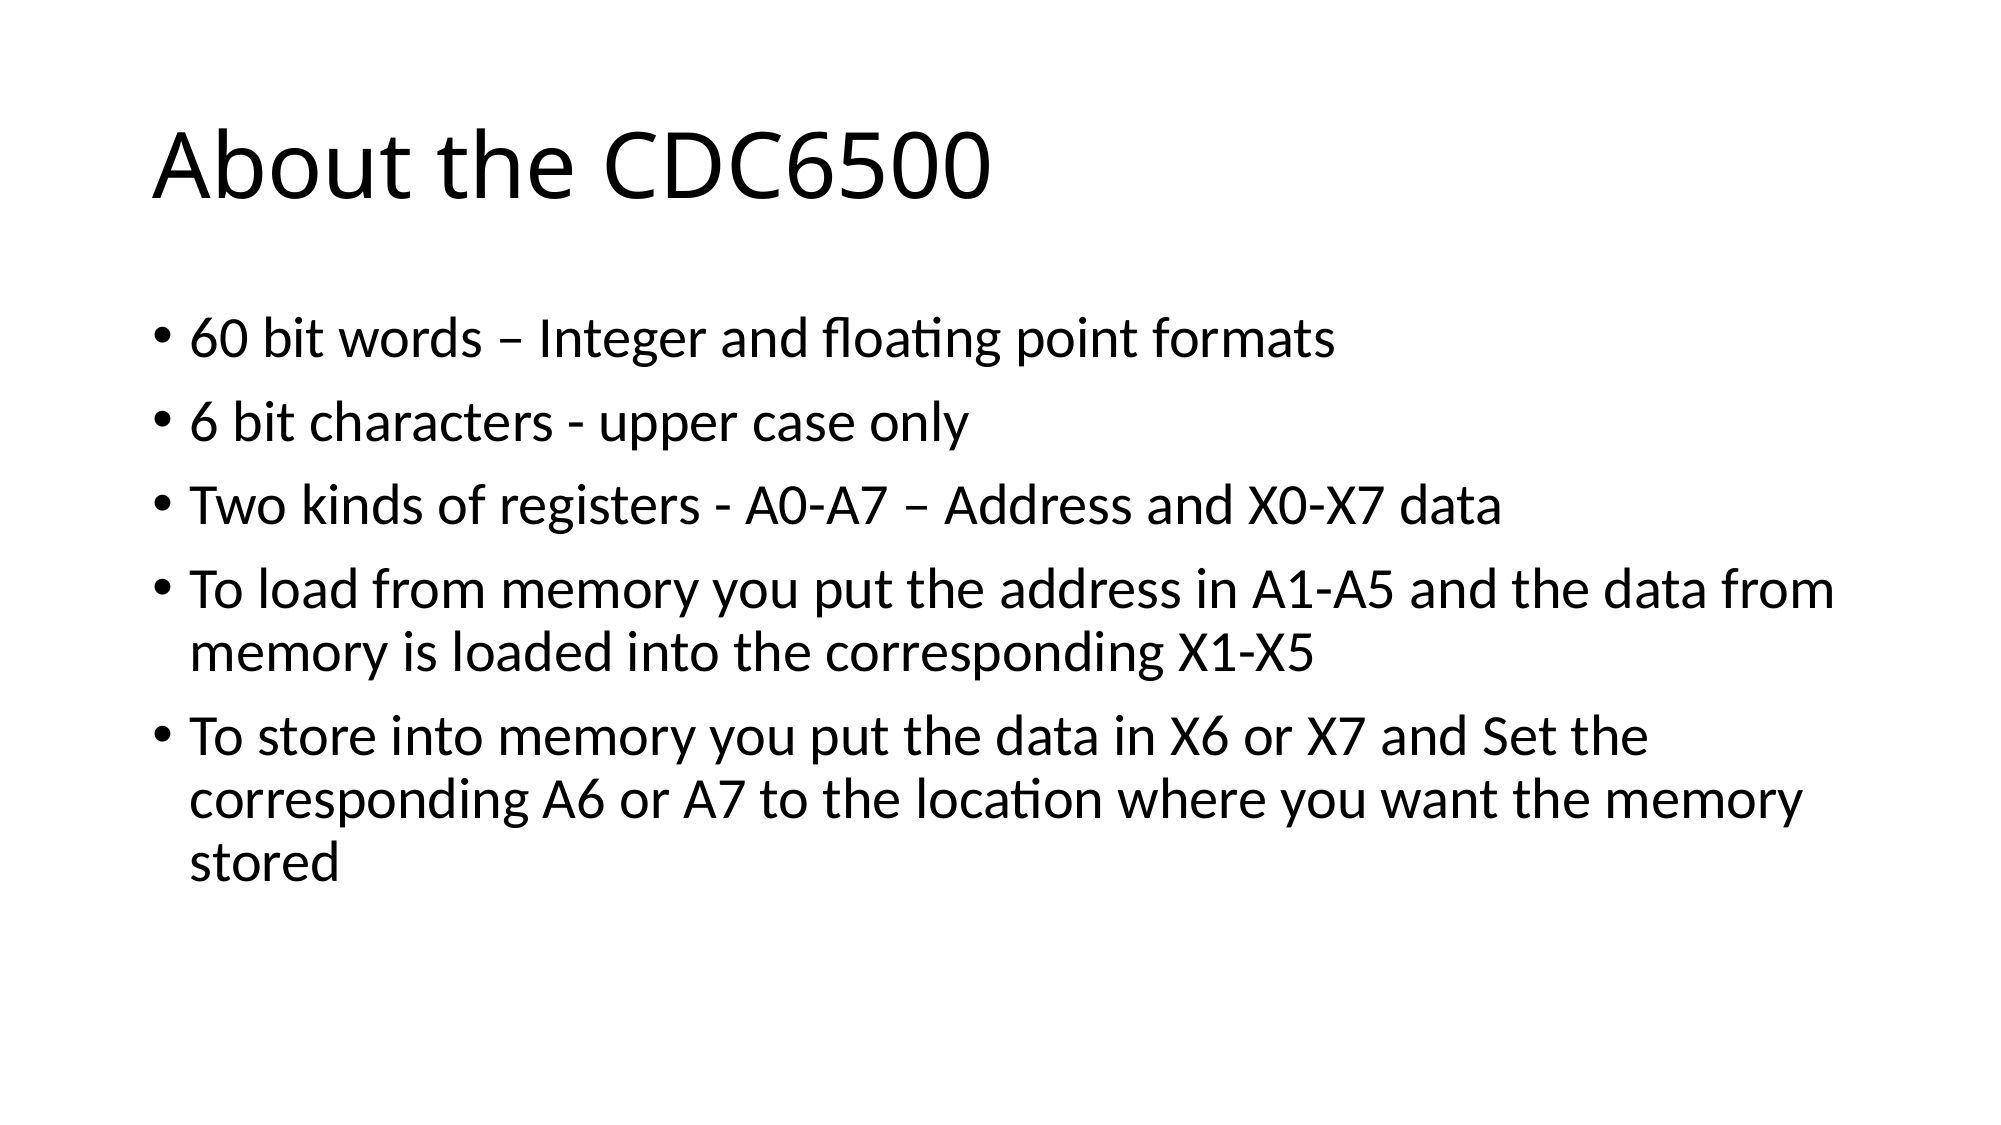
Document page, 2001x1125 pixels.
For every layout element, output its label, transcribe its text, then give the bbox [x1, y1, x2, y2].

list 60 bit words – Integer and floating point formats 6 bit characters - upper case only Two kinds of registers - A0-A7 – Address and X0-X7 data To load from memory you put the address in A1-A5 and the data from memory is loaded into the corresponding X1-X5 To store into memory you put the data in X6 or X7 and Set the corresponding A6 or A7 to the location where you want the memory stored [137, 299, 1863, 1014]
title About the CDC6500 [137, 59, 1863, 278]
